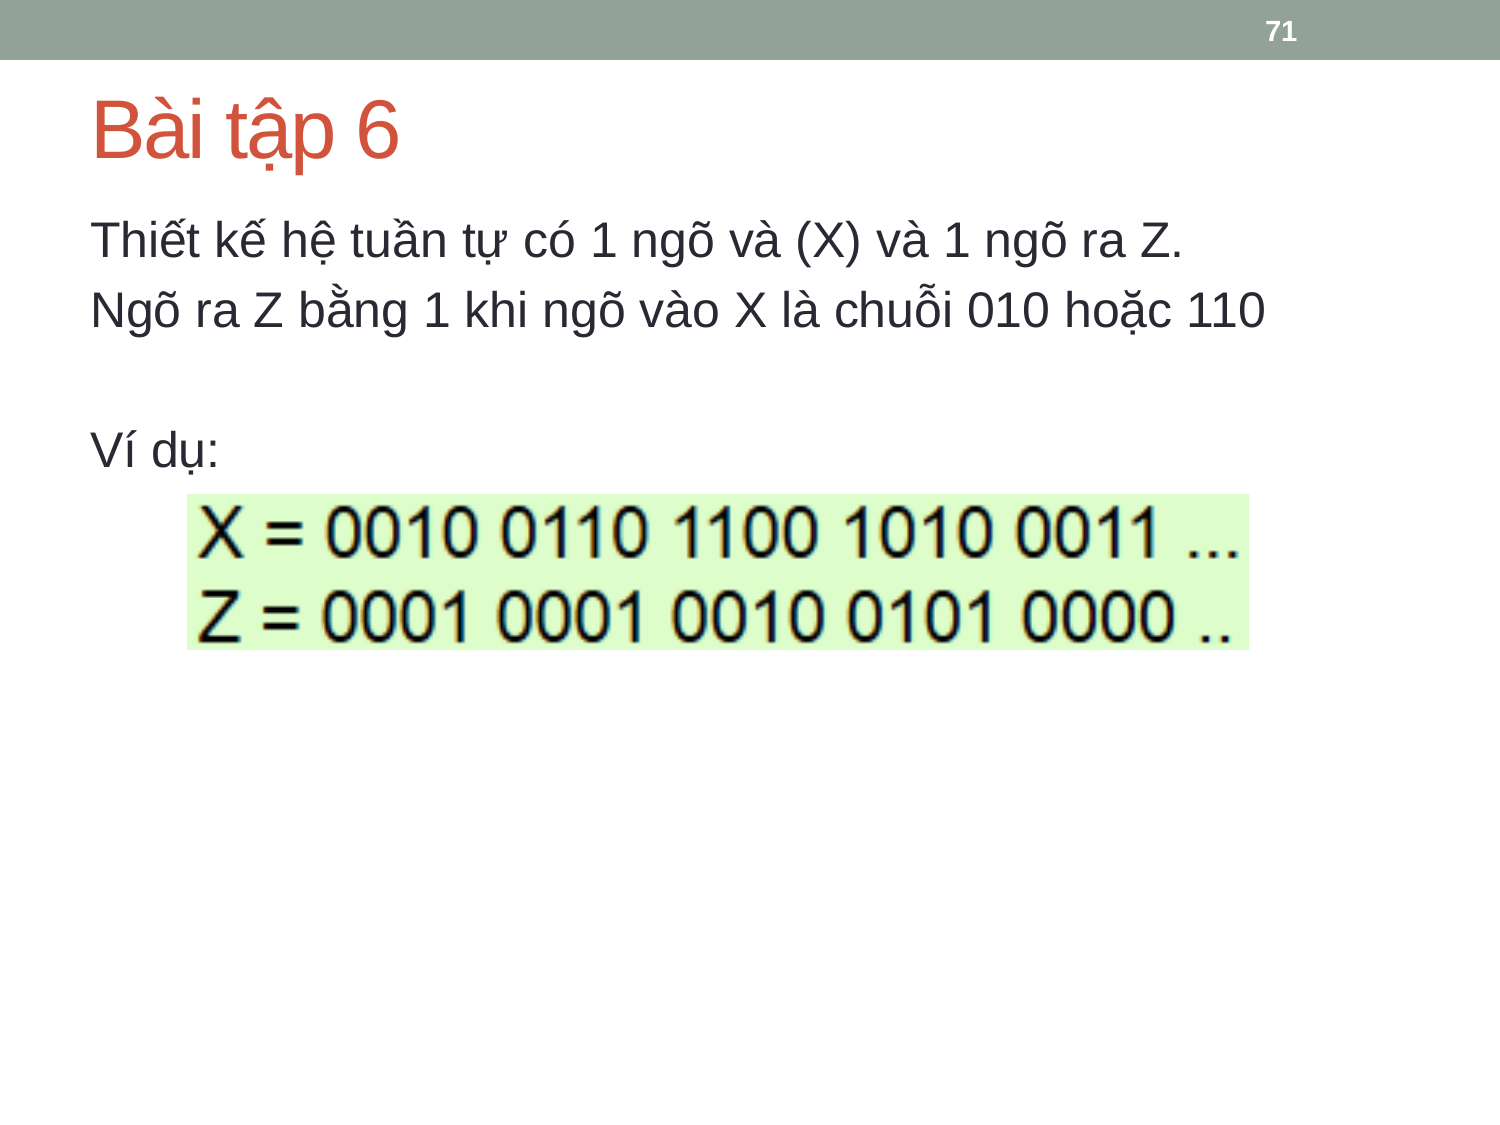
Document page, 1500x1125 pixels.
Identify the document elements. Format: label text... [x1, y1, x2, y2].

picture [187, 494, 1249, 651]
list Thiết kế hệ tuần tự có 1 ngõ và (X) và 1 ngõ ra Z. Ngõ ra Z bằng 1 khi ngõ vào X là chuỗi 010 hoặc 110 Ví dụ: [75, 200, 1450, 1063]
slide_number 71 [1250, 3, 1425, 57]
title Bài tập 6 [75, 62, 1425, 188]
